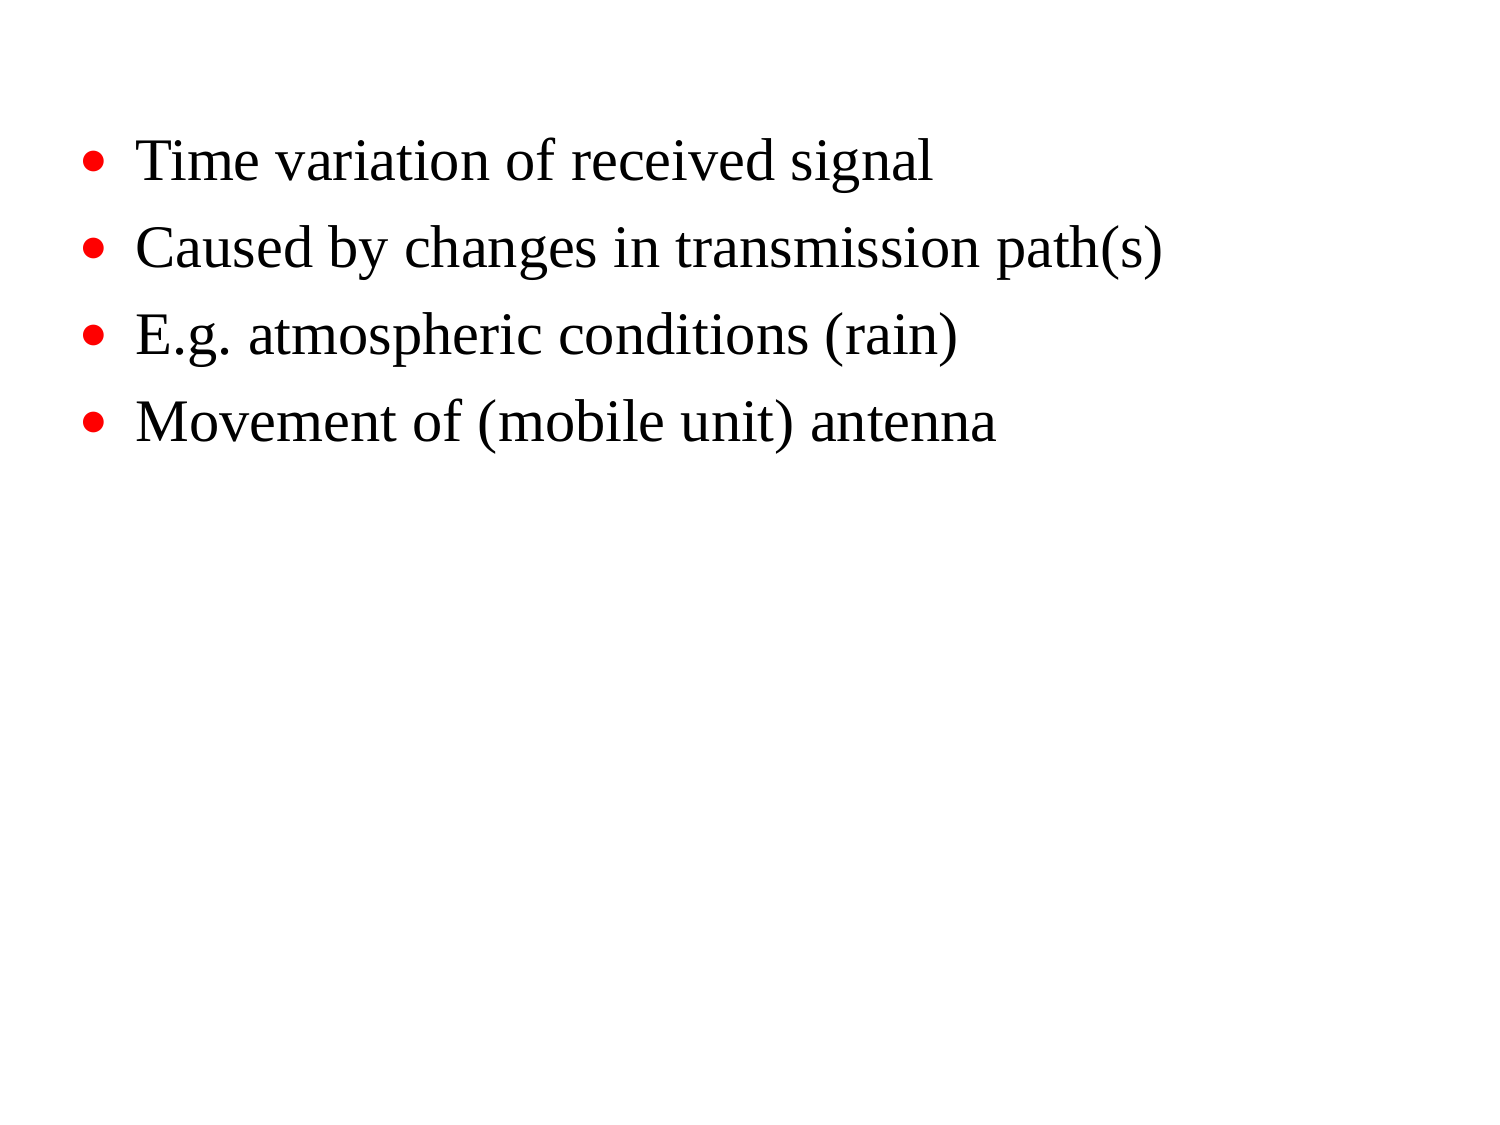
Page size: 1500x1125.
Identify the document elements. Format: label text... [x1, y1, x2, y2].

text_box Fading [66, 24, 1413, 213]
text_box Time variation of received signal Caused by changes in transmission path(s) E.g. atmospheric conditions (rain) Movement of (mobile unit) antenna [50, 112, 1392, 882]
